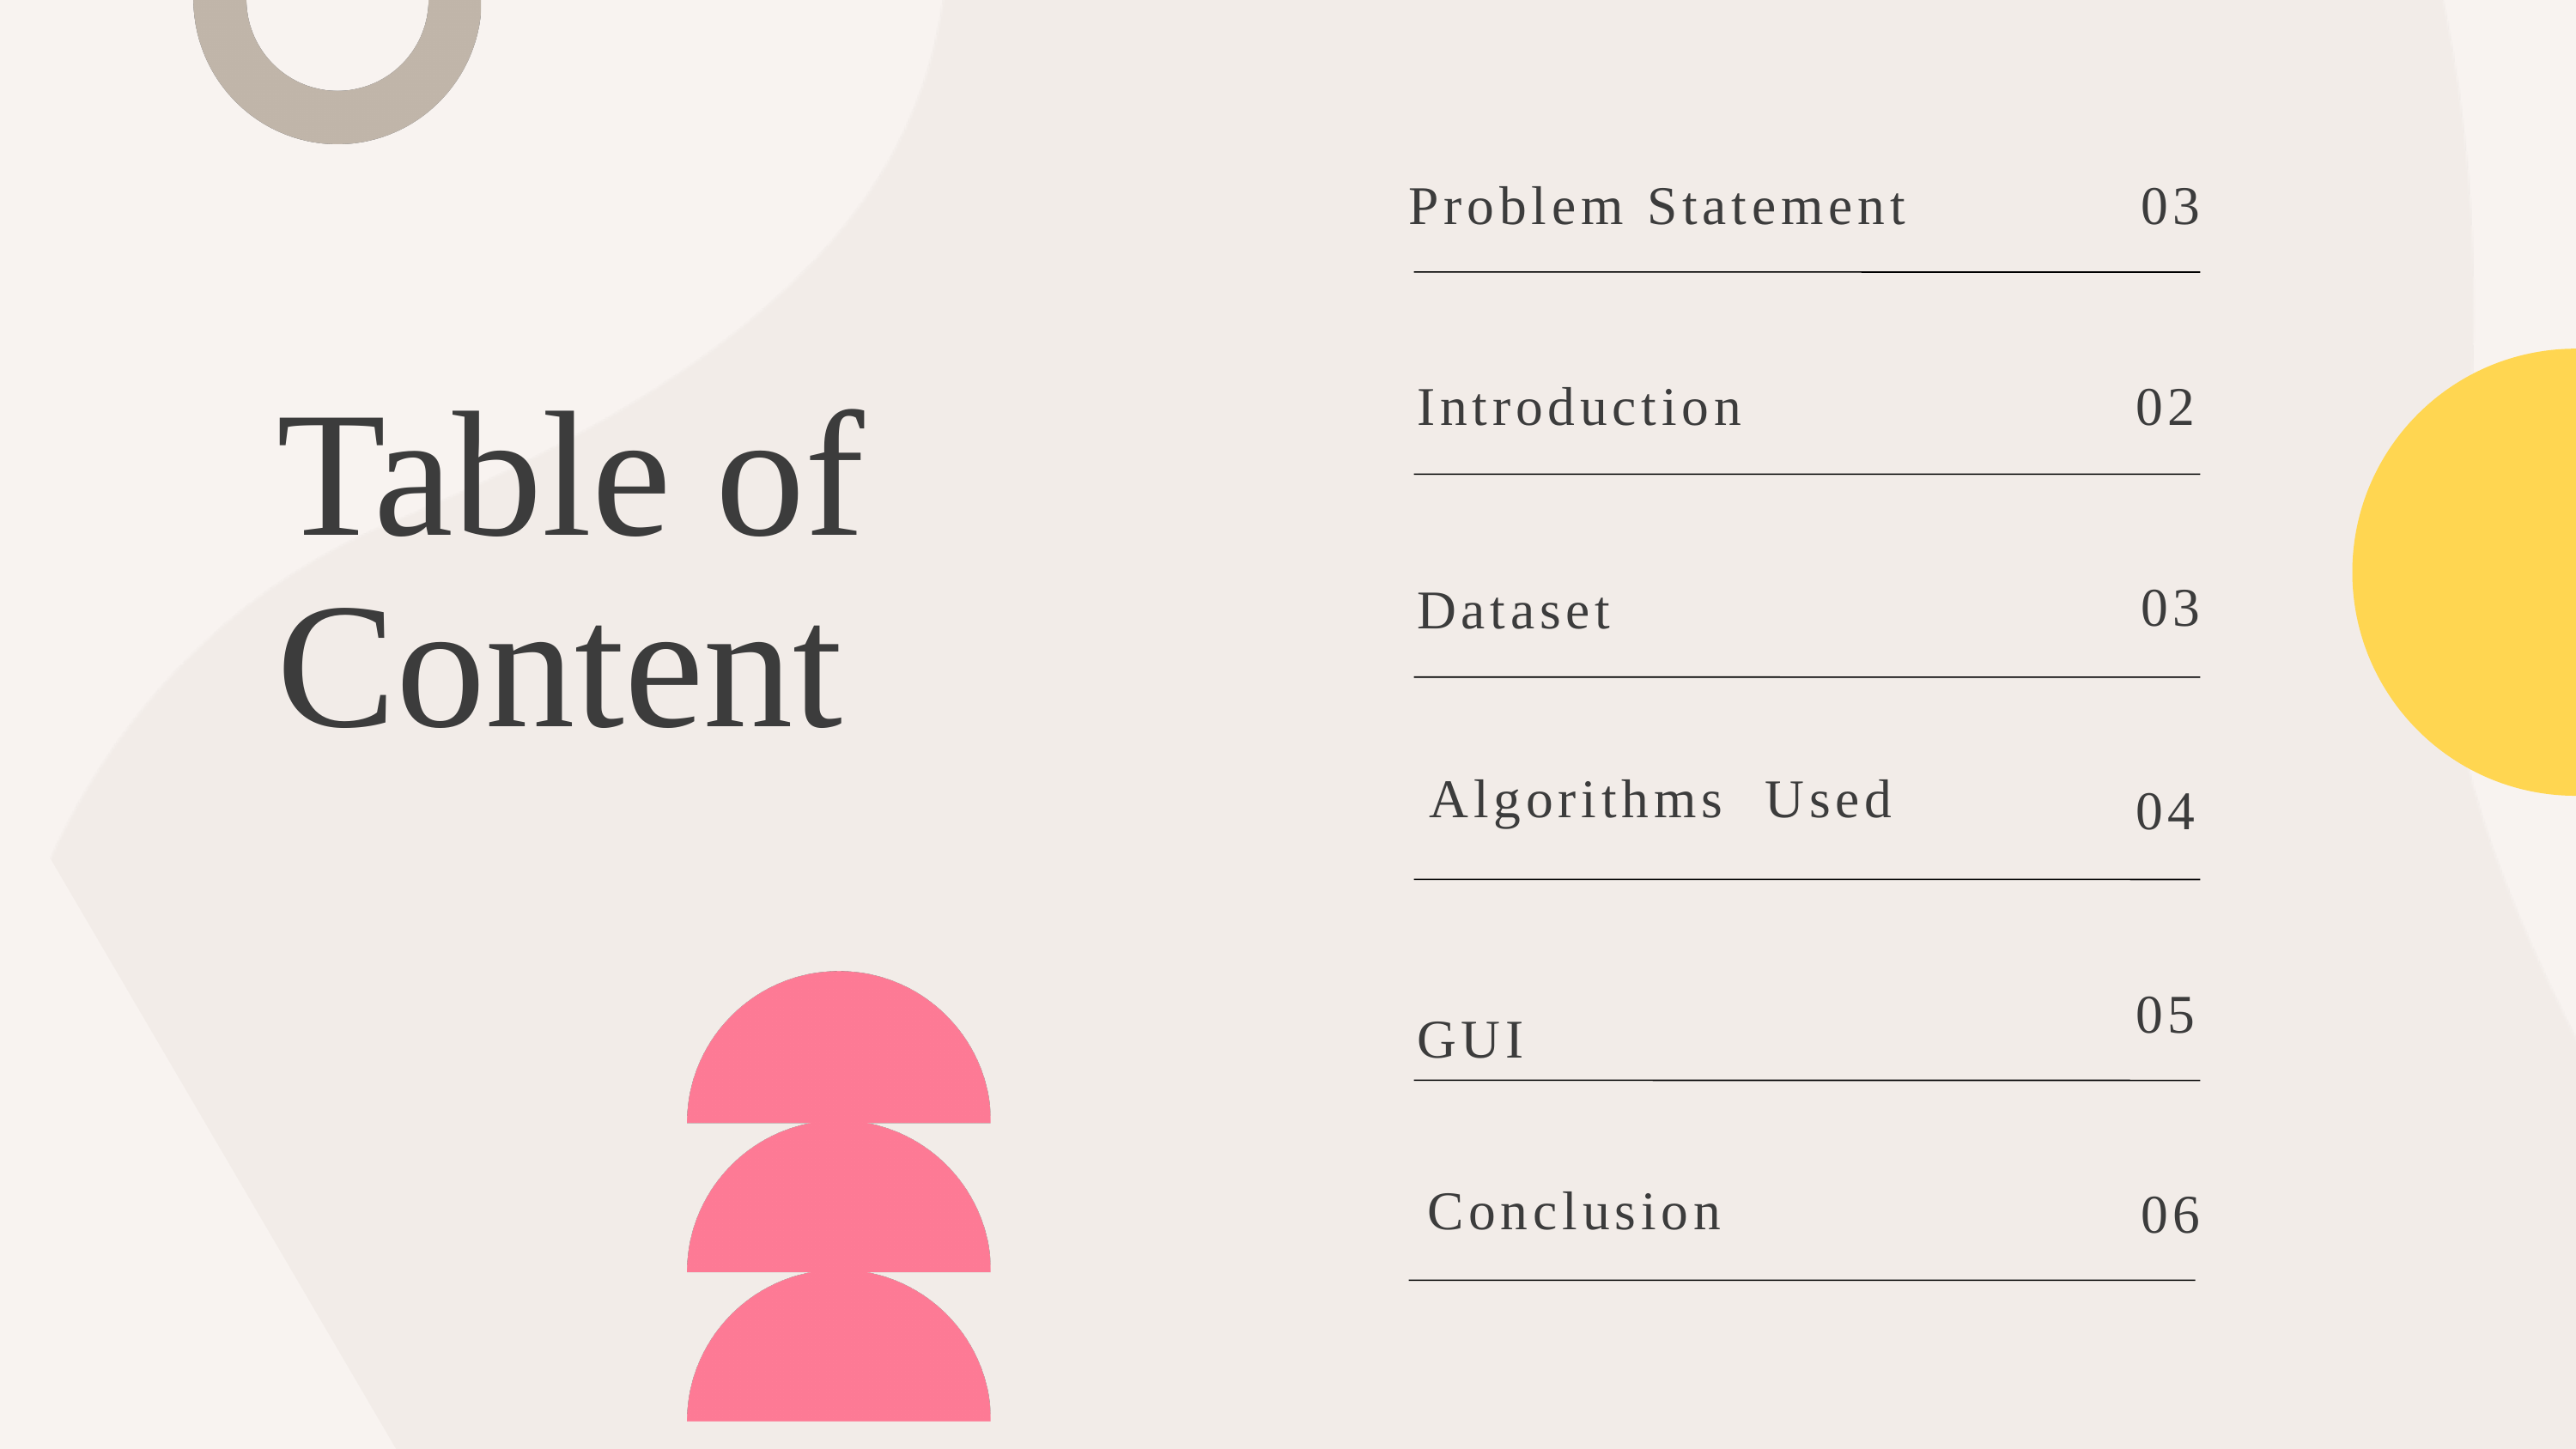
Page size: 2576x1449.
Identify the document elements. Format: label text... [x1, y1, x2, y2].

text_box Introduction [1416, 359, 1947, 436]
text_box Conclusion [1427, 1164, 1825, 1241]
text_box 02 [2041, 360, 2196, 437]
text_box [193, 0, 482, 144]
text_box 05 [2041, 967, 2196, 1045]
text_box 03 [2041, 561, 2201, 638]
text_box Algorithms Used [1416, 756, 1986, 835]
text_box [0, 0, 2576, 1449]
text_box Table of Content [276, 379, 1039, 763]
text_box 04 [2041, 764, 2196, 841]
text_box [2352, 348, 2576, 797]
text_box [686, 971, 991, 1422]
text_box 03 [2041, 159, 2201, 236]
text_box GUI [1417, 992, 2096, 1070]
text_box Problem Statement [1408, 159, 2041, 236]
text_box Dataset [1416, 563, 1947, 640]
text_box 06 [2041, 1167, 2201, 1245]
